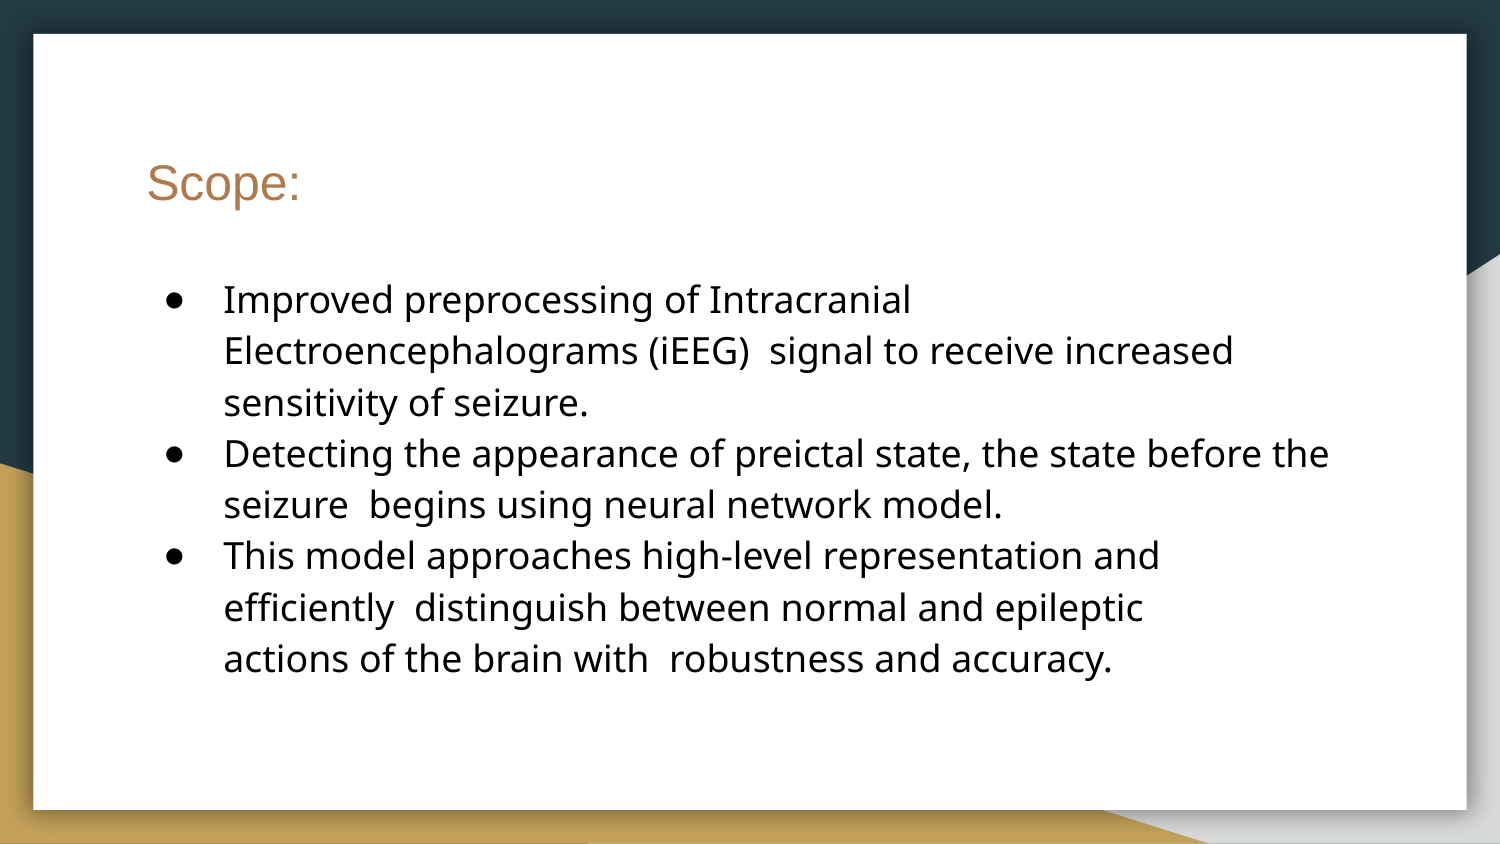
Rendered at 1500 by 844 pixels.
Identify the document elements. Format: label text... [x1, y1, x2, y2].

text_box Improved preprocessing of Intracranial Electroencephalograms (iEEG) signal to receive increased sensitivity of seizure. Detecting the appearance of preictal state, the state before the seizure begins using neural network model. This model approaches high-level representation and efficiently distinguish between normal and epileptic actions of the brain with robustness and accuracy. [161, 267, 1350, 680]
picture [0, 0, 1500, 844]
title Scope: [146, 148, 323, 292]
